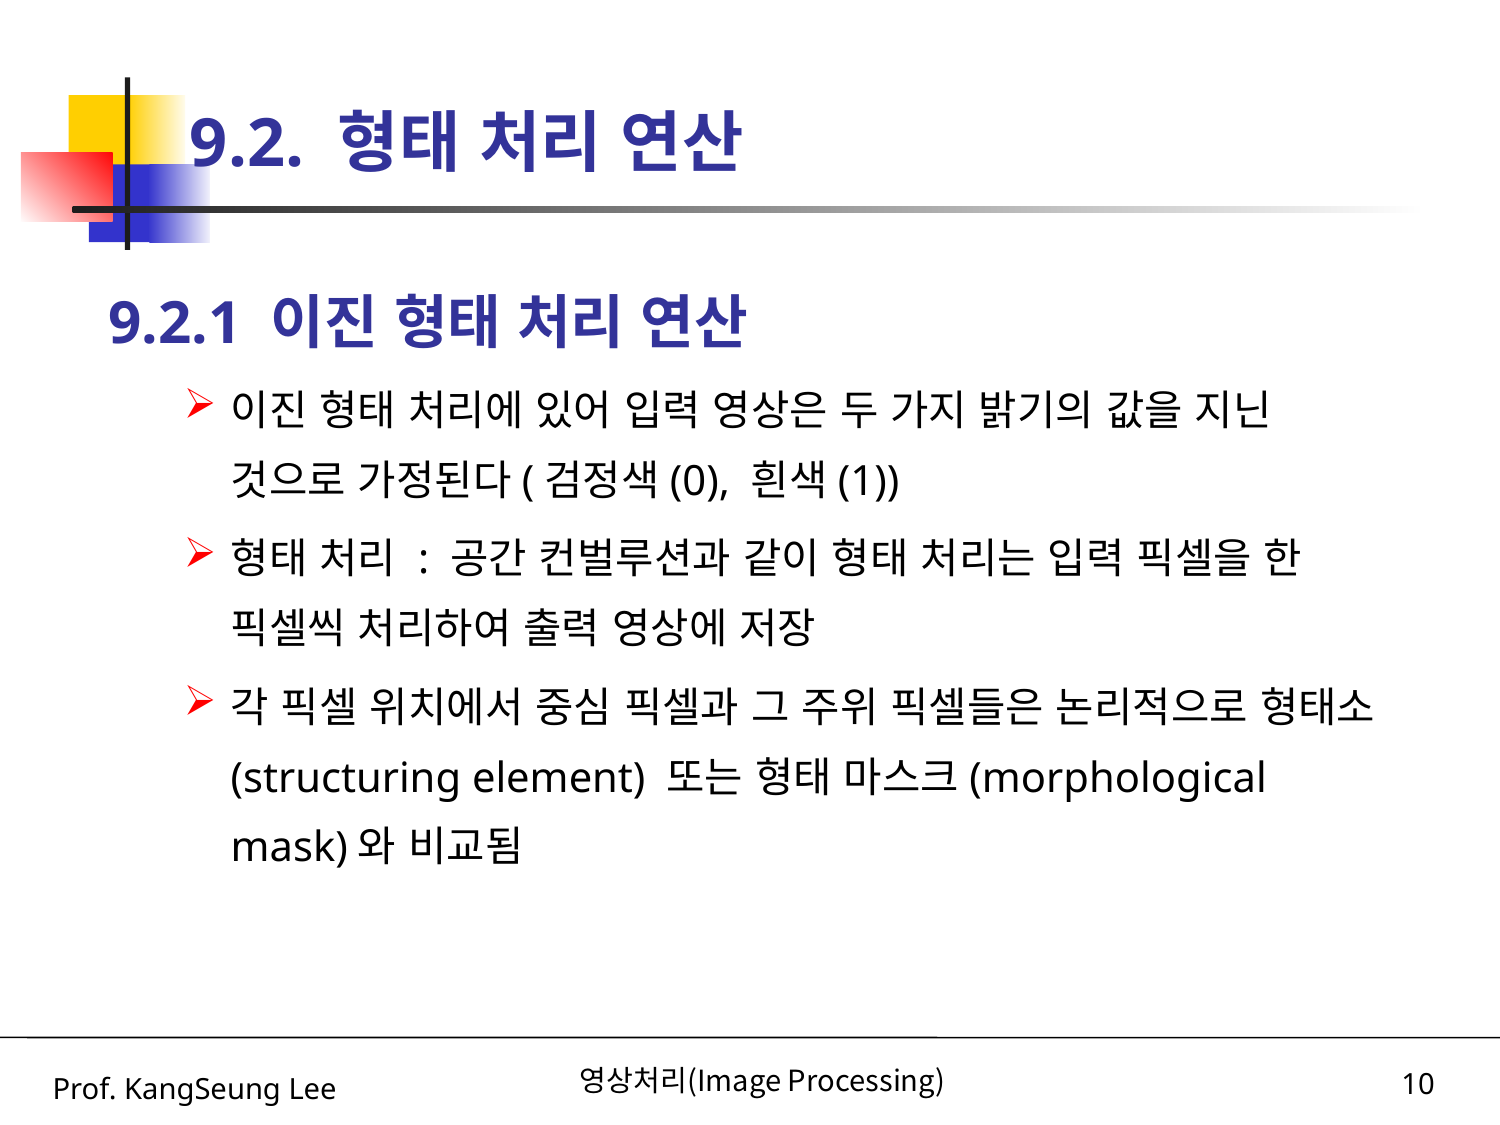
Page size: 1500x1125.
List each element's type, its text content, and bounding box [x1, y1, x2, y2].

slide_number Prof. KangSeung Lee [37, 1037, 388, 1113]
title 9.2. 형태 처리 연산 [174, 12, 1275, 188]
footer 영상처리(Image Processing) [525, 1050, 1000, 1113]
list 9.2.1 이진 형태 처리 연산 이진 형태 처리에 있어 입력 영상은 두 가지 밝기의 값을 지닌 것으로 가정된다(검정색(0), 흰색(1)) 형태 처리 : 공간 컨벌루션과 같이 형태 처리는 입력 픽셀을 한 픽셀씩 처리하여 출력 영상에 저장 각 픽셀 위치에서 중심 픽셀과 그 주위 픽셀들은 논리적으로 형태소(structuring element) 또는 형태 마스크(morphological mask)와 비교됨 [93, 249, 1407, 1050]
slide_number 10 [1137, 1037, 1450, 1113]
